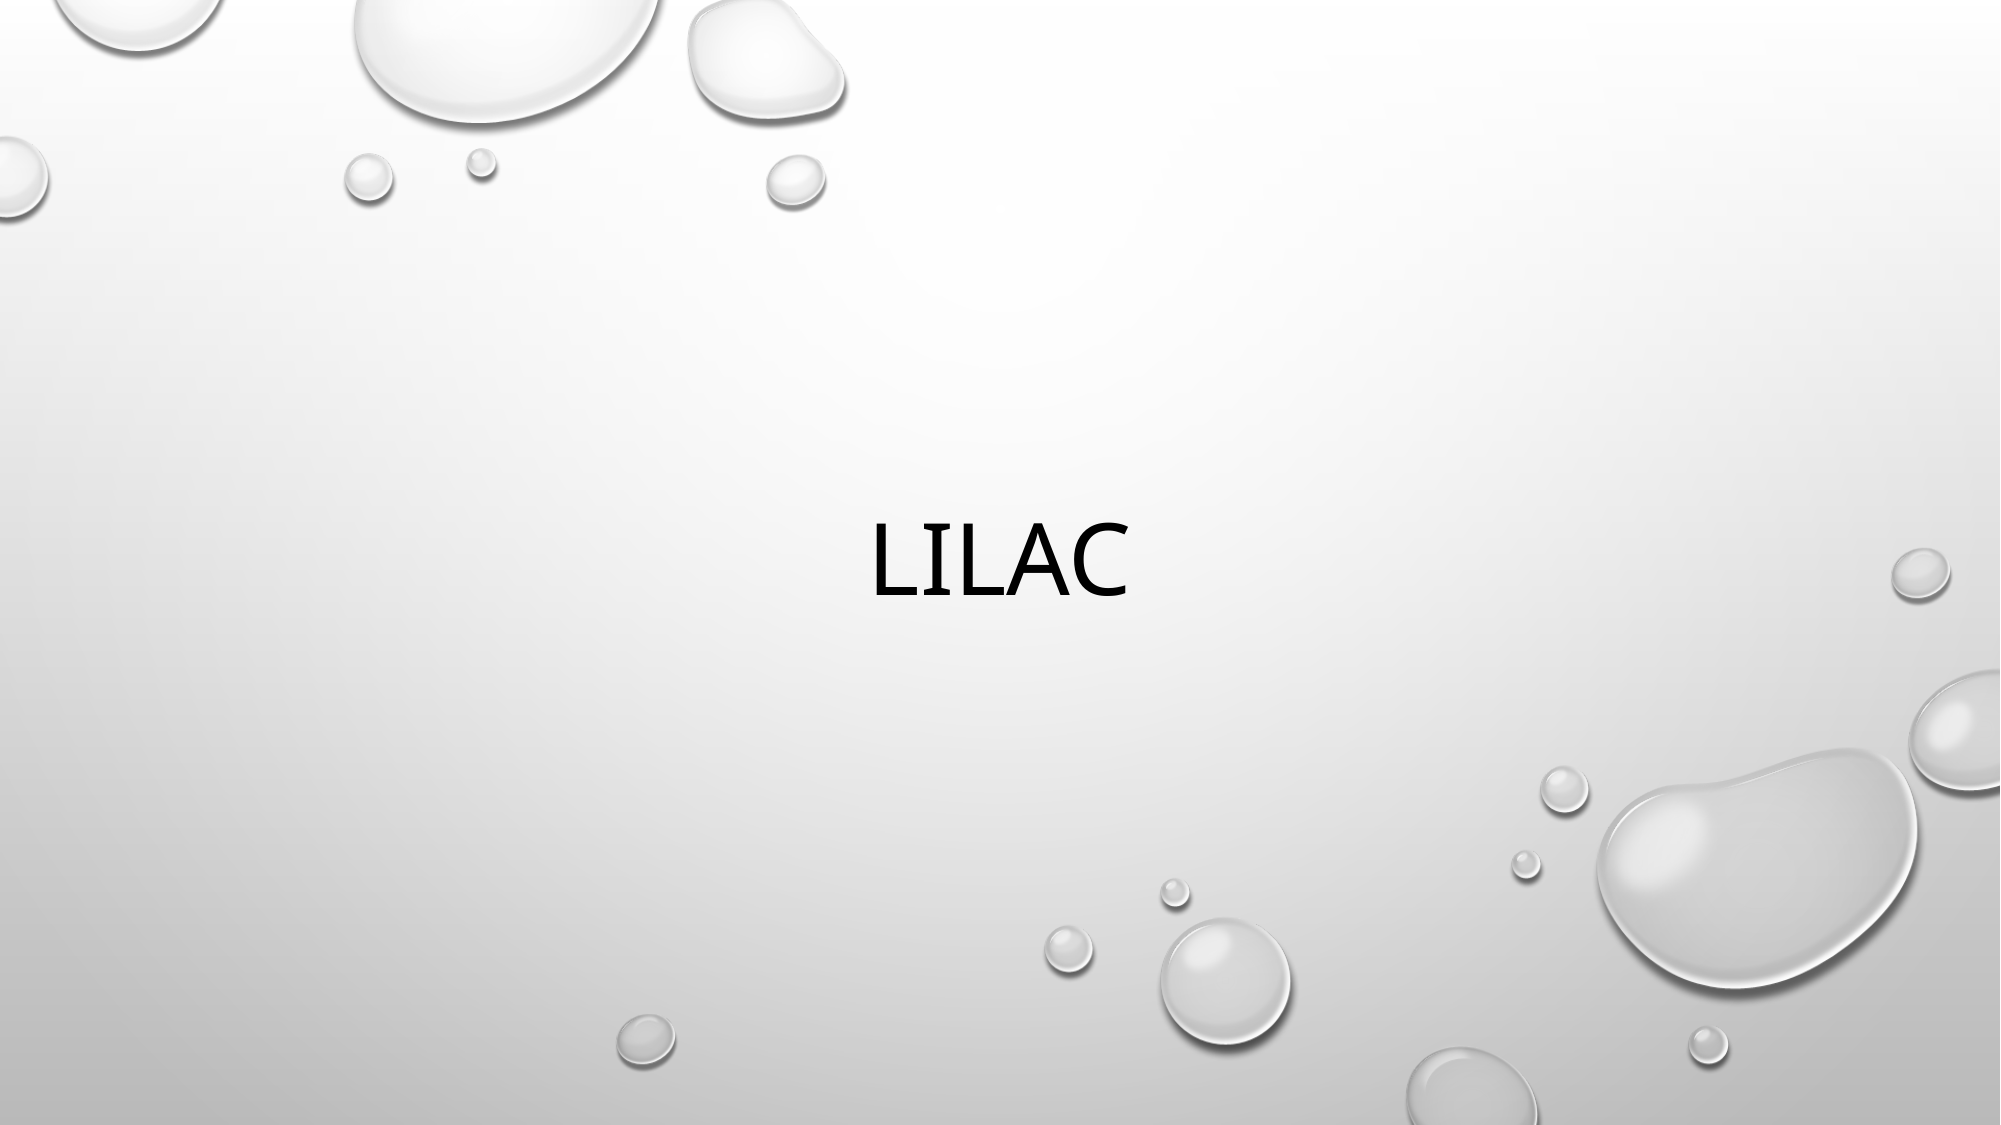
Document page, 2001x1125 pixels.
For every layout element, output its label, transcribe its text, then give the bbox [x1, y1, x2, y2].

picture [0, 0, 2000, 1125]
title Lilac [287, 213, 1713, 625]
